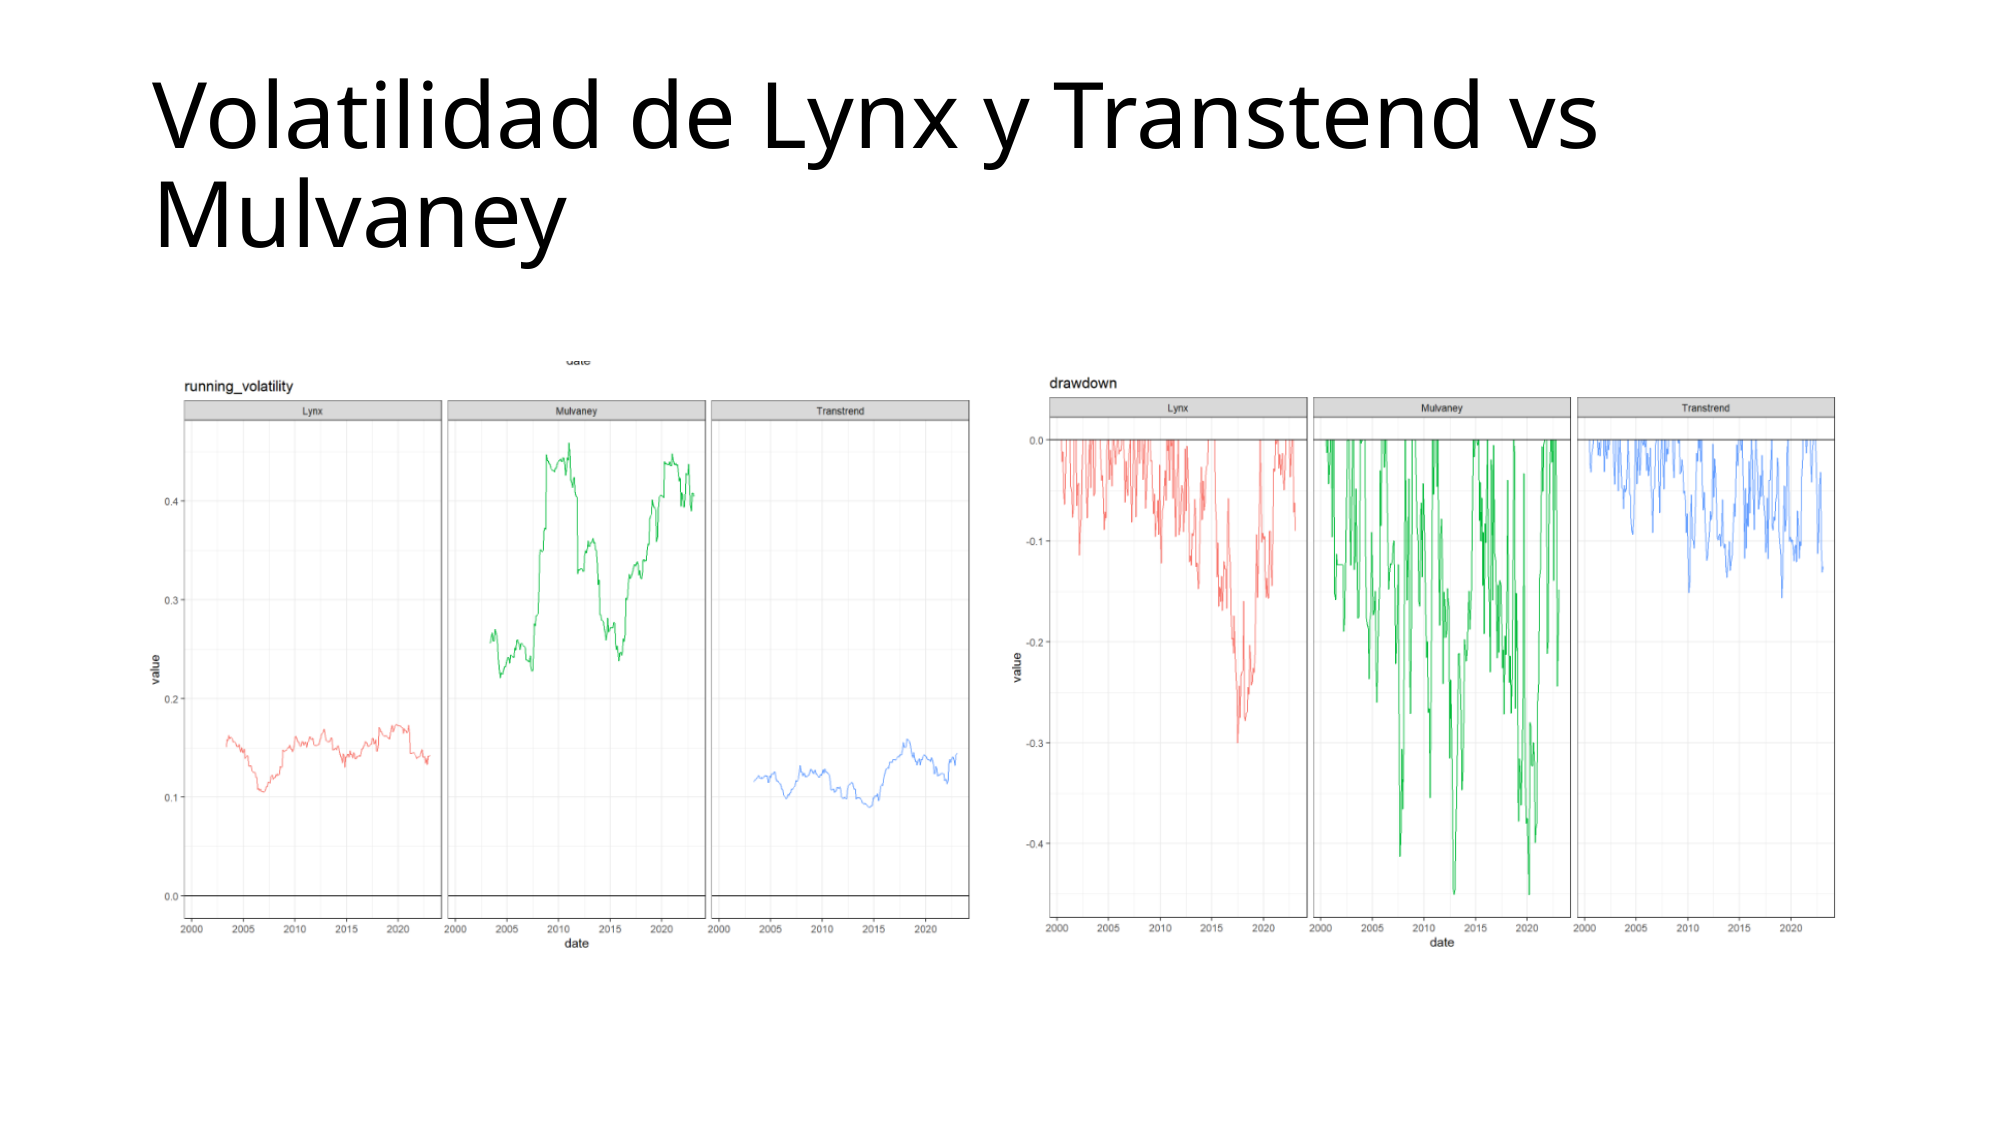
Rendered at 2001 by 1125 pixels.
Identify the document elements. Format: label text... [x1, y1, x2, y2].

title Volatilidad de Lynx y Transtend vs Mulvaney [137, 59, 1863, 278]
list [1012, 364, 1863, 949]
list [137, 361, 988, 952]
